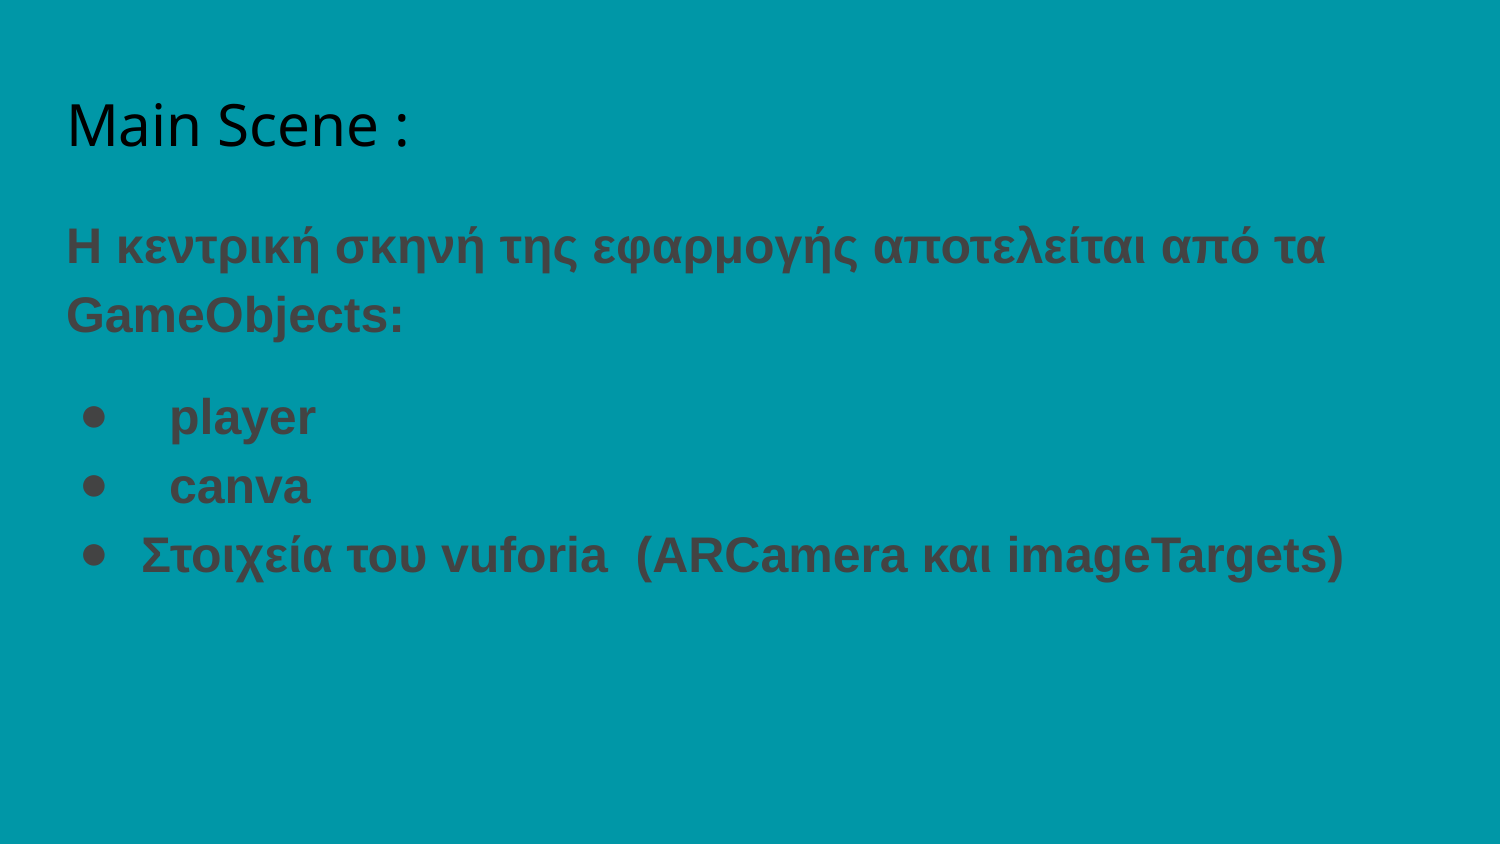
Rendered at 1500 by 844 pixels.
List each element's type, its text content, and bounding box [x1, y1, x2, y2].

title Main Scene : [51, 72, 1449, 167]
list Η κεντρική σκηνή της εφαρμογής αποτελείται από τα GameObjects: player canva Στοιχεία του vuforia (ARCamera και imageTargets) [51, 189, 1449, 750]
